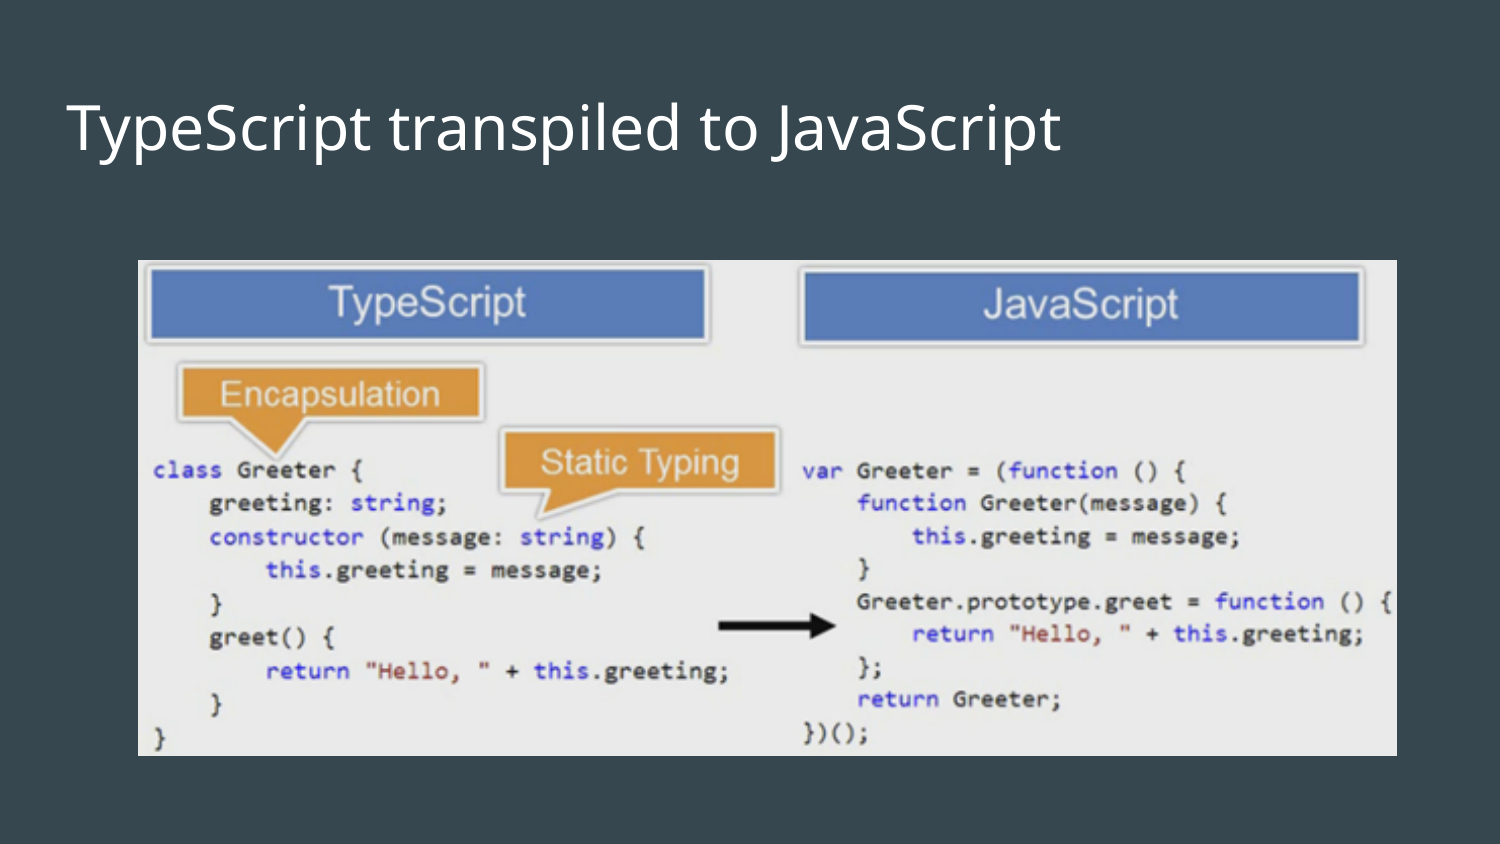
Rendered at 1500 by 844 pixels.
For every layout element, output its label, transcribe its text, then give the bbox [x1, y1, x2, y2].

picture [137, 260, 1397, 757]
title TypeScript transpiled to JavaScript [51, 72, 1449, 167]
